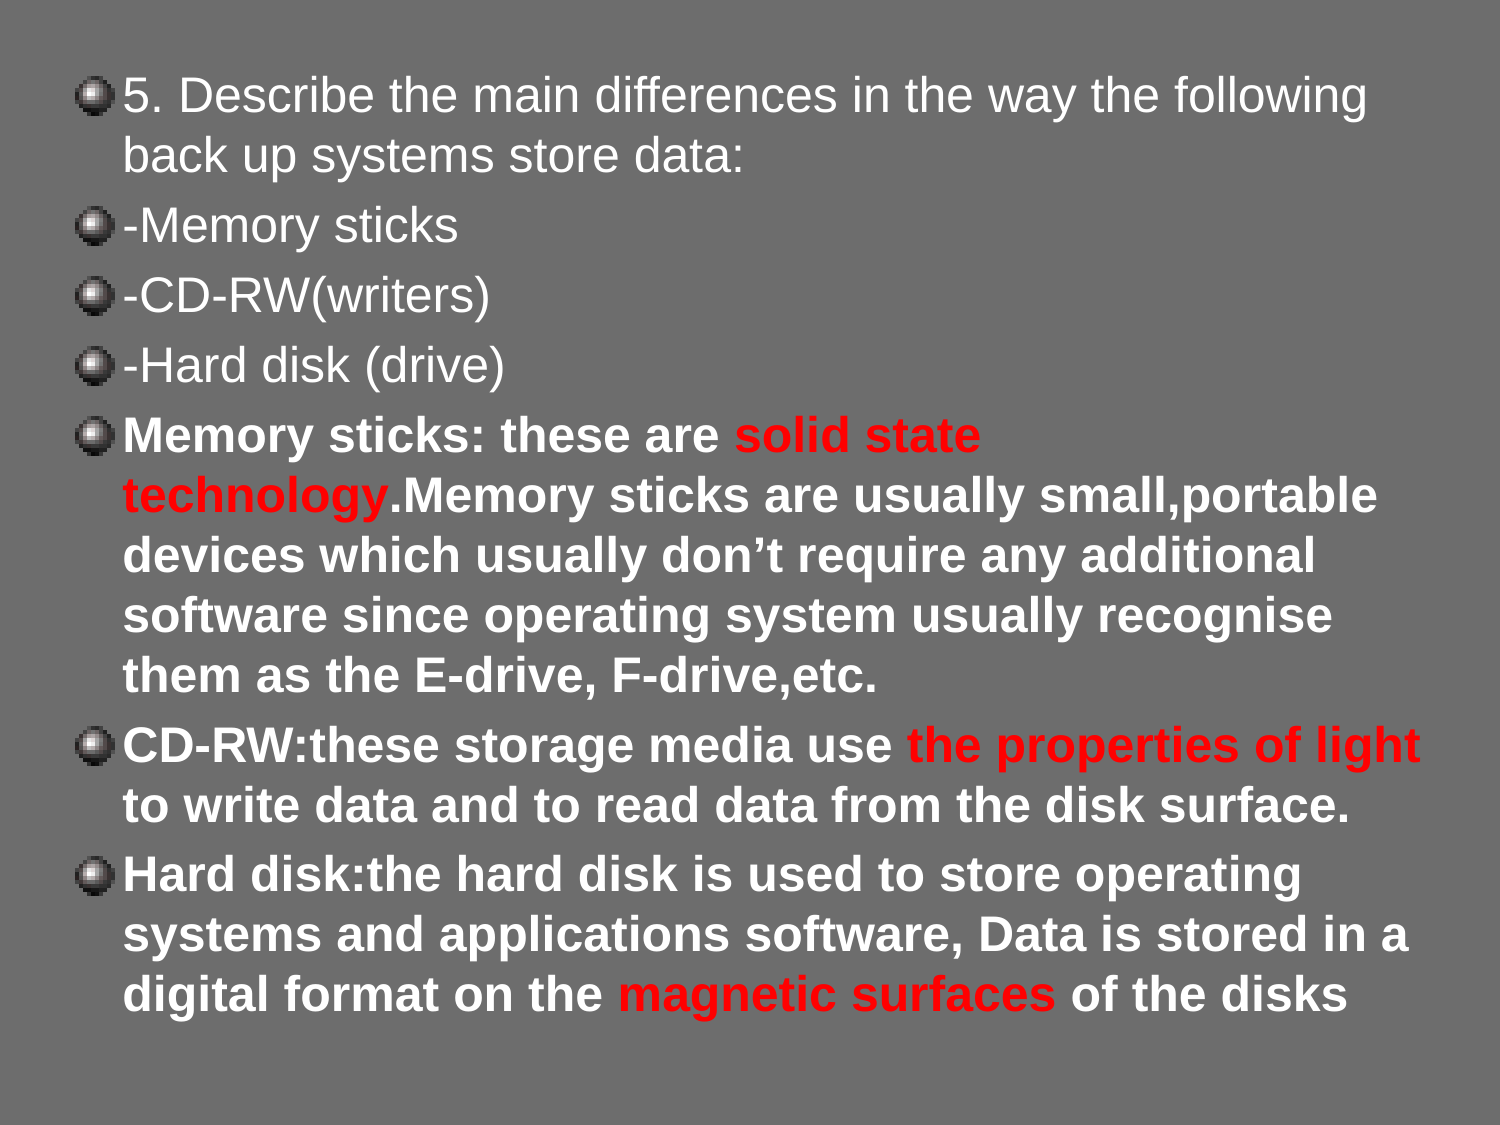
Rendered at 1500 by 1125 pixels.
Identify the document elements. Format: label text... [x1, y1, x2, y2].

picture [68, 848, 115, 896]
picture [68, 338, 115, 386]
picture [68, 718, 115, 766]
list 5. Describe the main differences in the way the following back up systems store data: -Memory sticks -CD-RW(writers) -Hard disk (drive) Memory sticks: these are solid state technology.Memory sticks are usually small,portable devices which usually don’t require any additional software since operating system usually recognise them as the E-drive, F-drive,etc. CD-RW:these storage media use the properties of light to write data and to read data from the disk surface. Hard disk:the hard disk is used to store operating systems and applications software, Data is stored in a digital format on the magnetic surfaces of the disks [53, 54, 1447, 1035]
picture [68, 408, 115, 456]
picture [68, 268, 115, 316]
picture [68, 68, 115, 116]
picture [68, 198, 115, 246]
